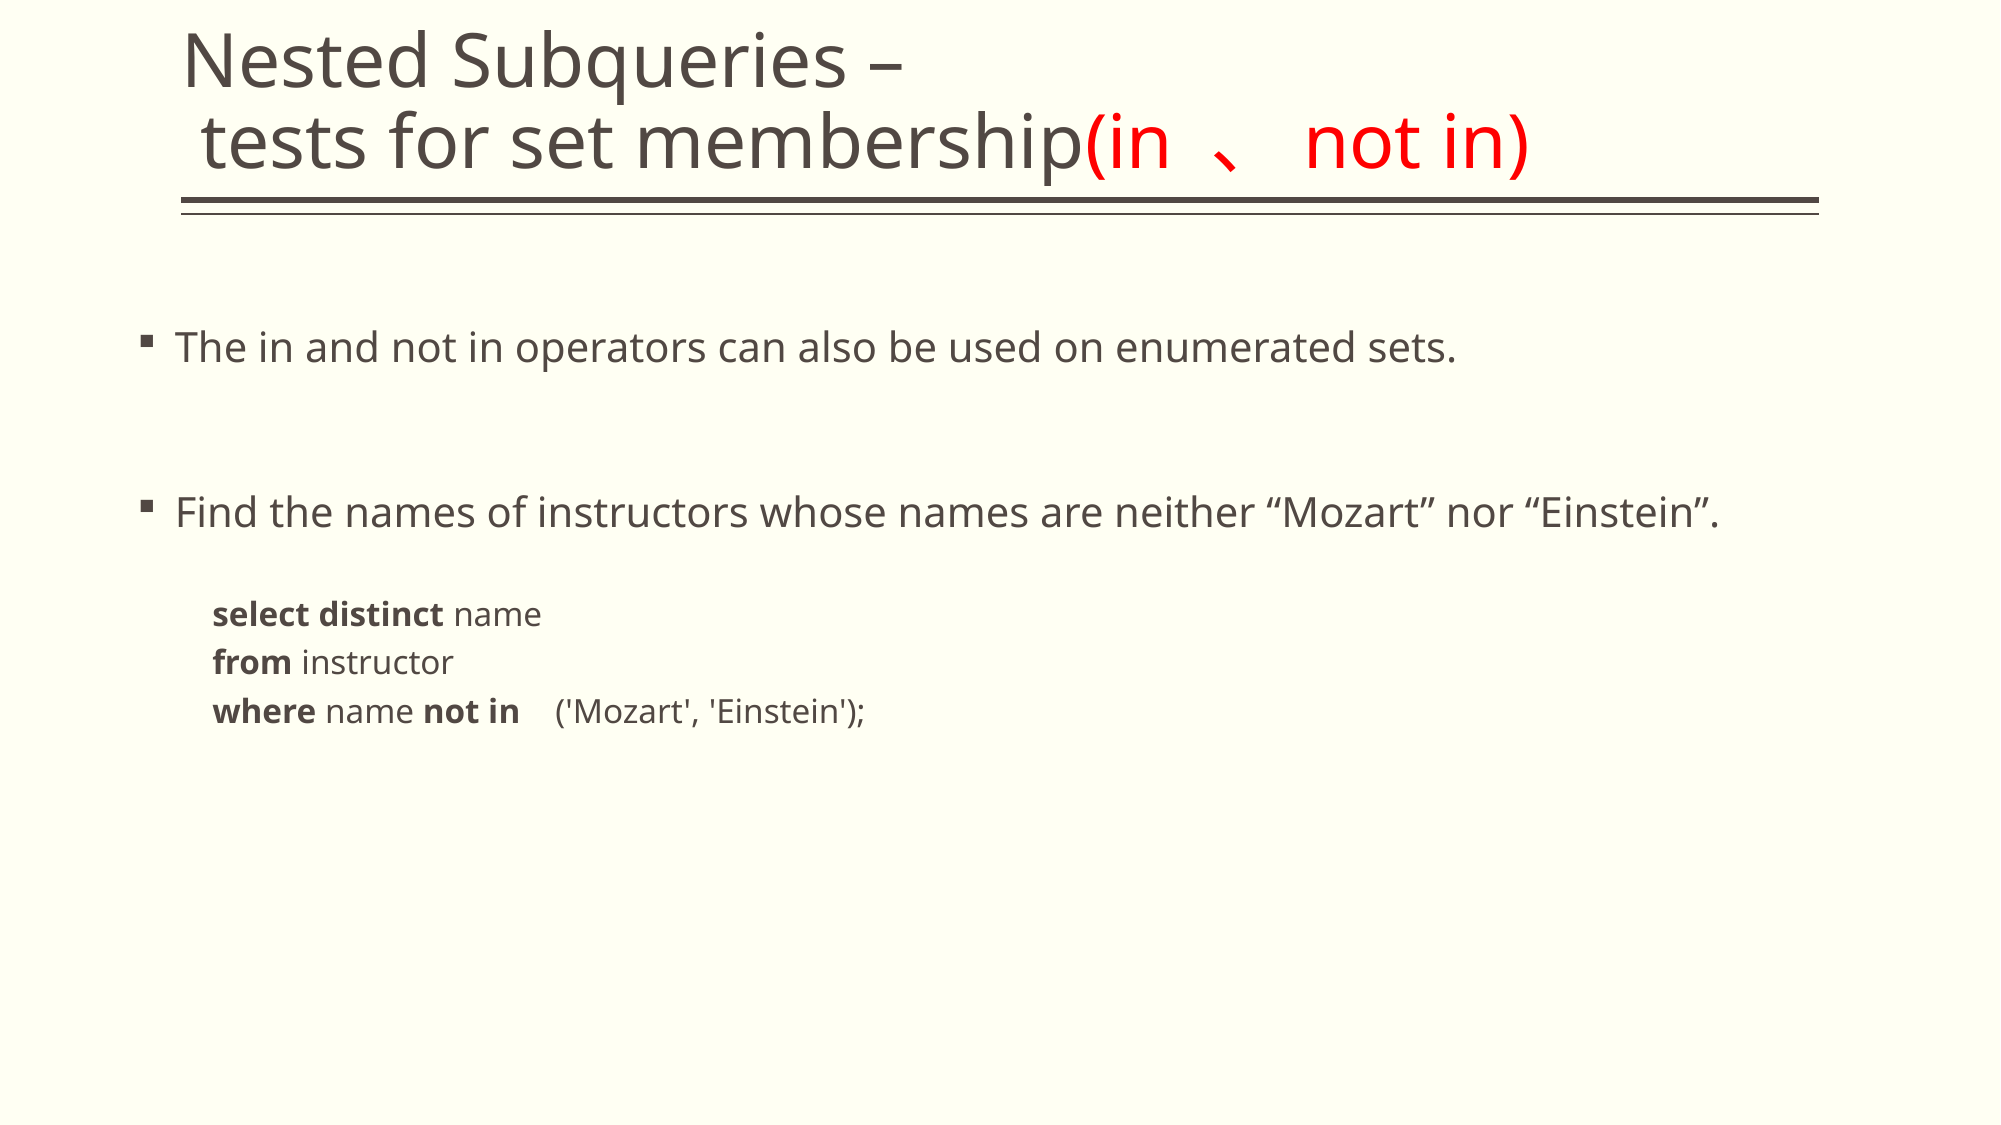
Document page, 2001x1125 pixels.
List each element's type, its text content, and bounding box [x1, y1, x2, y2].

list The in and not in operators can also be used on enumerated sets. Find the names of instructors whose names are neither “Mozart” nor “Einstein”. select distinct name from instructor where name not in ('Mozart', 'Einstein'); [137, 319, 1872, 905]
title Nested Subqueries – tests for set membership(in 、not in) [181, 12, 1819, 193]
